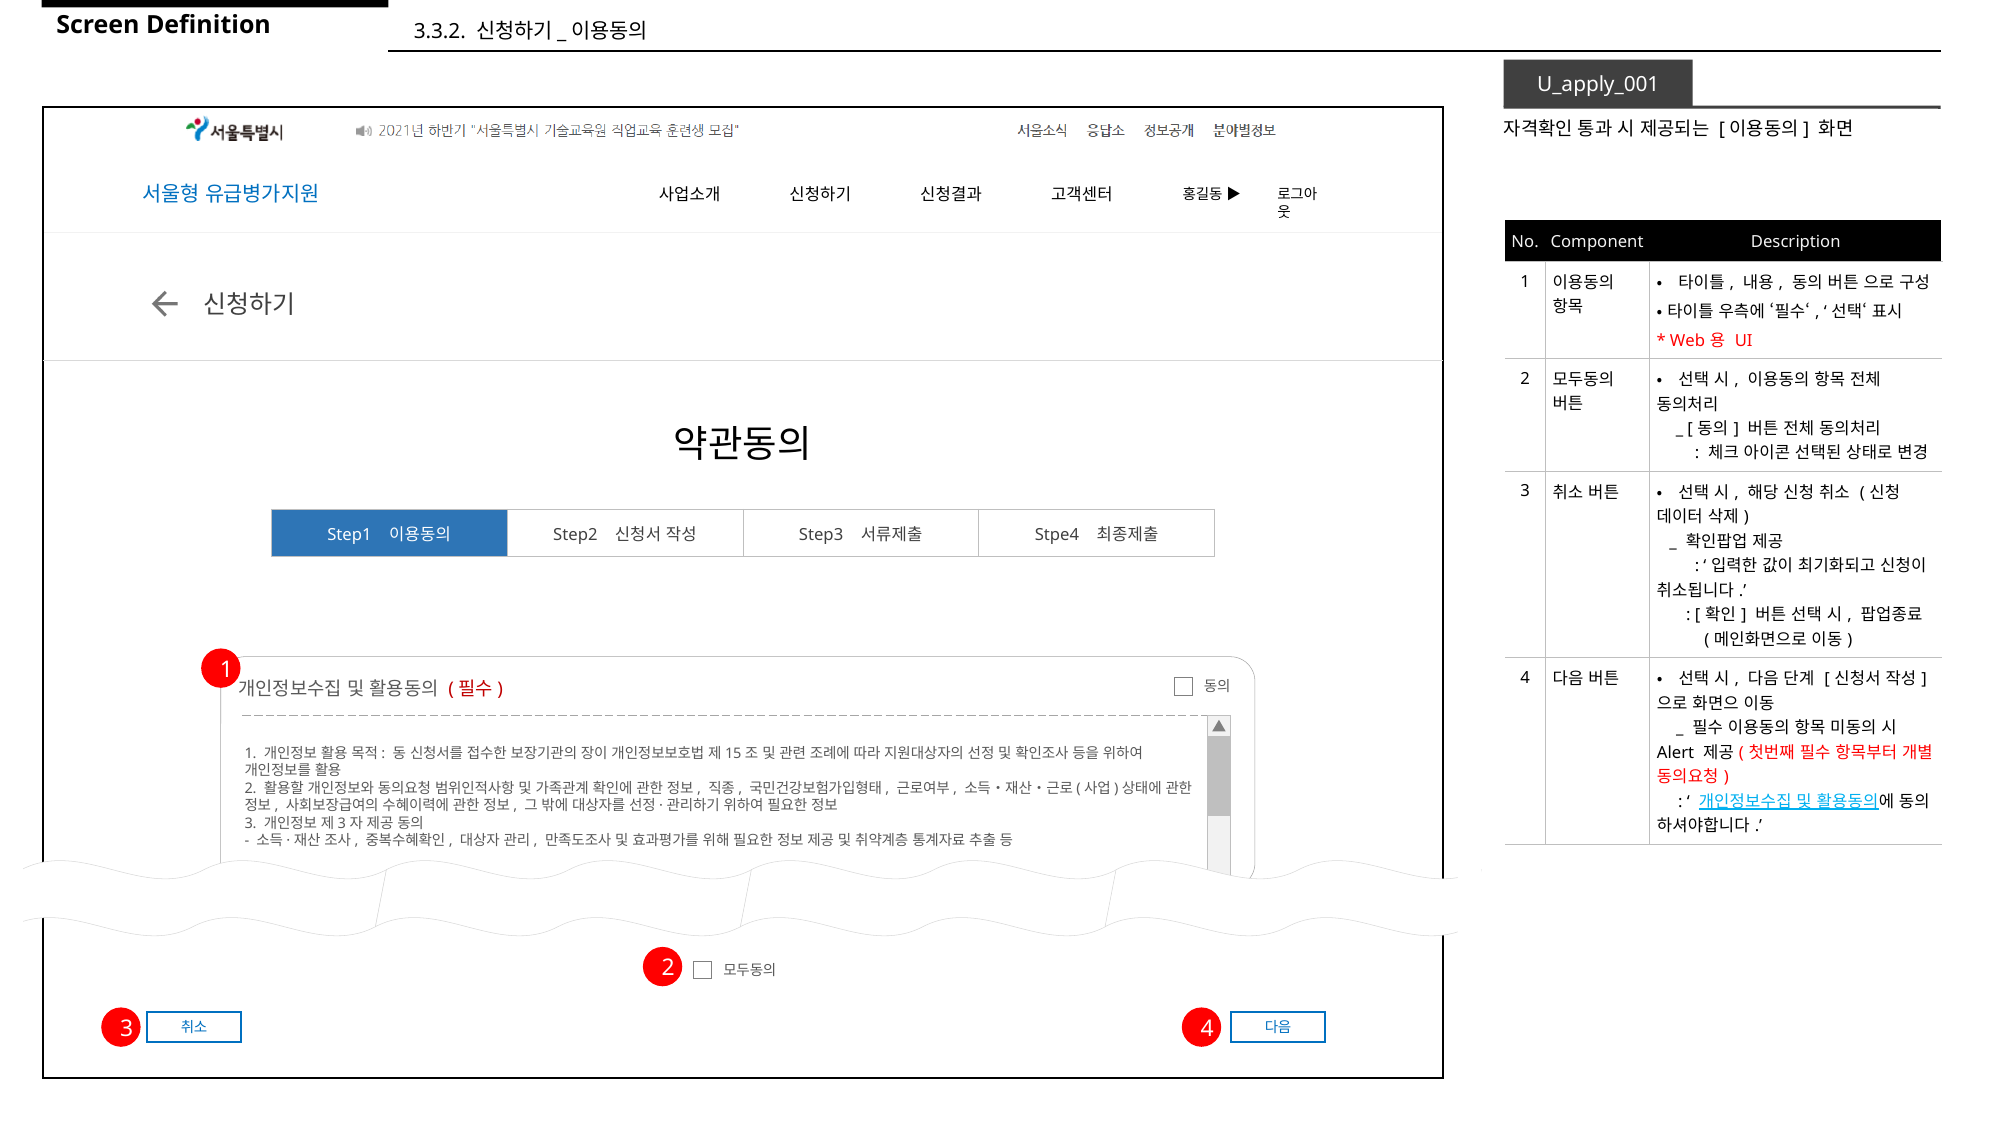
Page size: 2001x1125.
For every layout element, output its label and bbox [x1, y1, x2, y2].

list [399, 12, 1444, 53]
list [1503, 107, 1941, 170]
table_header [1505, 220, 1544, 261]
table_cell [1546, 472, 1649, 657]
table_header [1650, 220, 1941, 261]
table_cell [1546, 359, 1649, 471]
list [41, 4, 389, 53]
table_header [744, 510, 978, 556]
table_header [508, 510, 743, 556]
table_cell [1505, 262, 1545, 358]
table_header [979, 510, 1214, 556]
table_cell [1546, 658, 1649, 844]
table_cell [1650, 658, 1942, 844]
table_cell [1505, 658, 1545, 844]
table_cell [1505, 359, 1545, 471]
table_cell [1546, 262, 1649, 358]
text_box [1503, 59, 1694, 108]
table_header [1546, 220, 1648, 261]
table_header [272, 510, 507, 556]
table_cell [1650, 359, 1942, 471]
text_box [0, 106, 1482, 1079]
table_cell [1650, 262, 1942, 358]
picture [145, 284, 184, 323]
table_cell [1505, 472, 1545, 657]
table_cell [1650, 472, 1942, 657]
